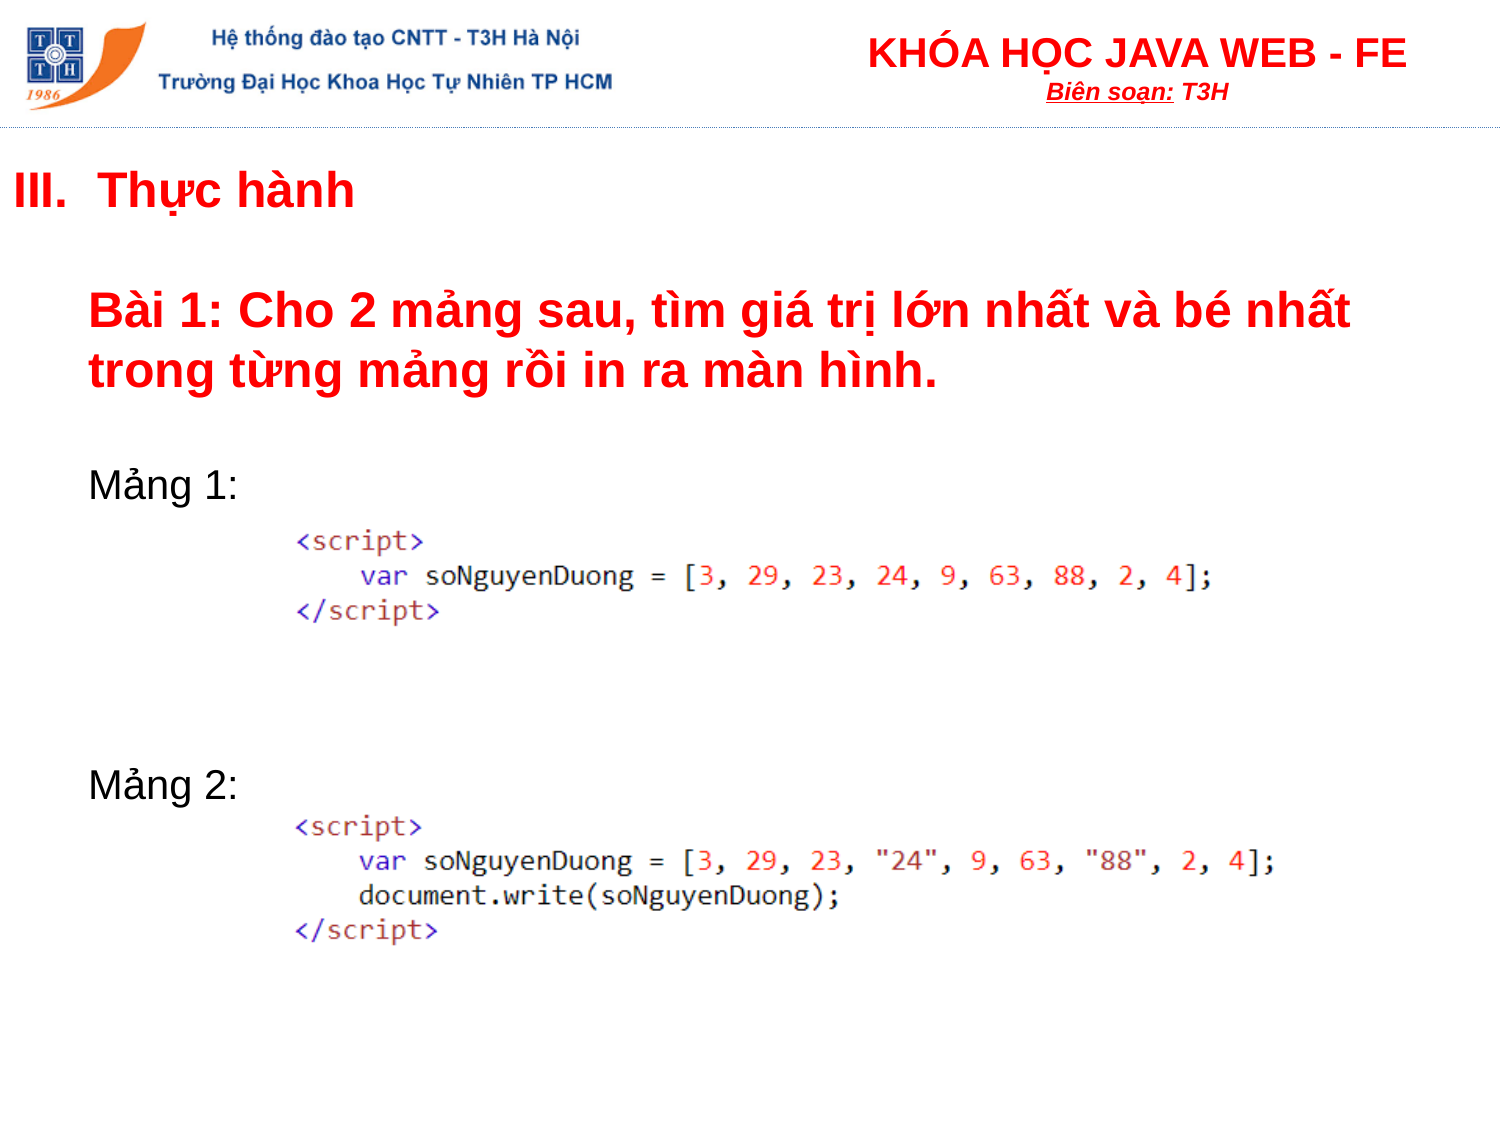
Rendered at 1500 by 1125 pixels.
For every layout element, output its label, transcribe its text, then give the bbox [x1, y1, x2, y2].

picture [287, 812, 1283, 959]
picture [287, 528, 1222, 631]
picture [3, 1, 642, 127]
text_box KHÓA HỌC JAVA WEB - FE Biên soạn: T3H [787, 2, 1488, 127]
text_box Thực hành Bài 1: Cho 2 mảng sau, tìm giá trị lớn nhất và bé nhất trong từng mảng rồi in ra màn hình. Mảng 1: Mảng 2: [0, 149, 1500, 915]
